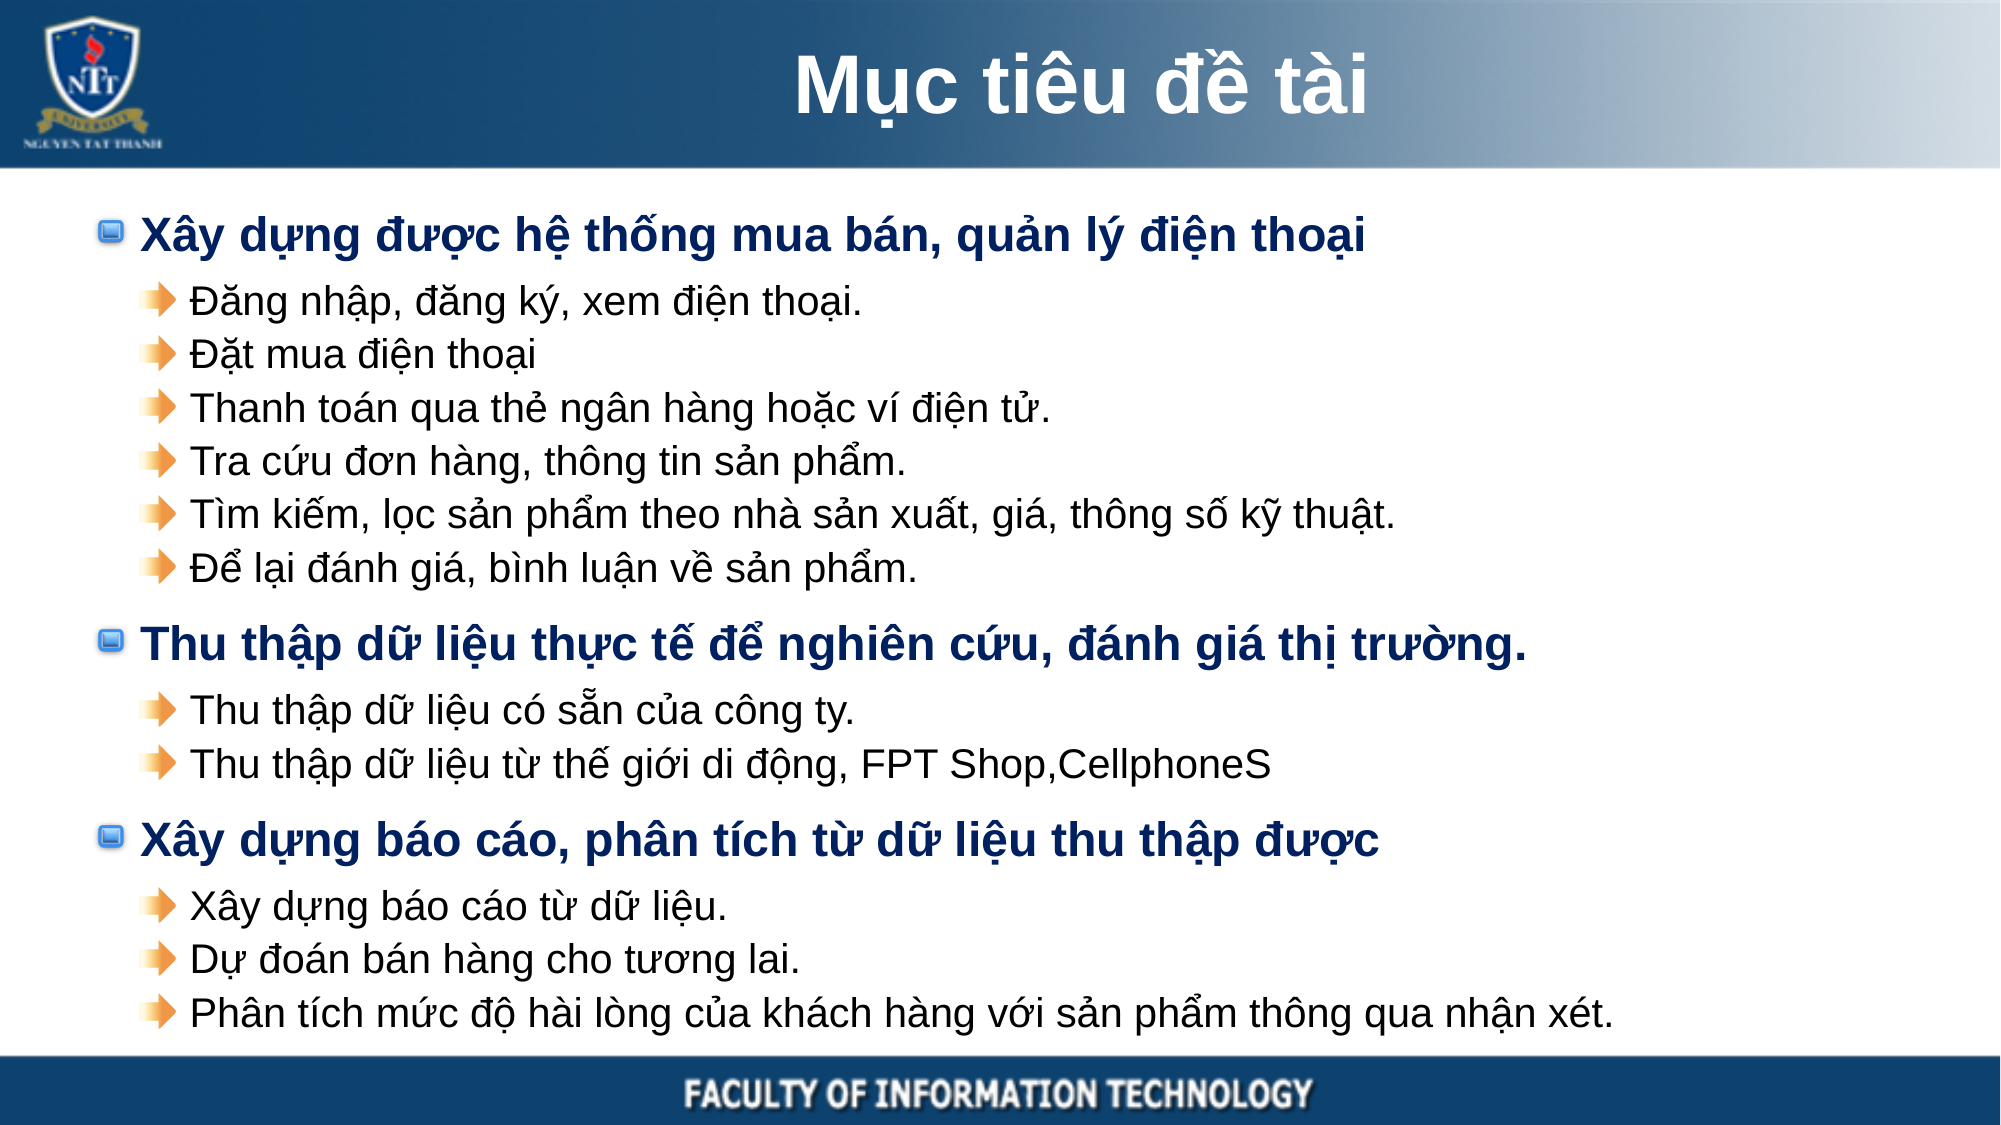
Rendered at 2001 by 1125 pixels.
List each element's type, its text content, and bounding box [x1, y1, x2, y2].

title Mục tiêu đề tài [229, 15, 1936, 159]
list Xây dựng được hệ thống mua bán, quản lý điện thoại Đăng nhập, đăng ký, xem điện thoại. Đặt mua điện thoại Thanh toán qua thẻ ngân hàng hoặc ví điện tử. Tra cứu đơn hàng, thông tin sản phẩm. Tìm kiếm, lọc sản phẩm theo nhà sản xuất, giá, thông số kỹ thuật. Để lại đánh giá, bình luận về sản phẩm. Thu thập dữ liệu thực tế để nghiên cứu, đánh giá thị trường. Thu thập dữ liệu có sẵn của công ty. Thu thập dữ liệu từ thế giới di động, FPT Shop,CellphoneS Xây dựng báo cáo, phân tích từ dữ liệu thu thập được Xây dựng báo cáo từ dữ liệu. Dự đoán bán hàng cho tương lai. Phân tích mức độ hài lòng của khách hàng với sản phẩm thông qua nhận xét. [73, 195, 1967, 1045]
picture [0, 0, 2001, 1125]
